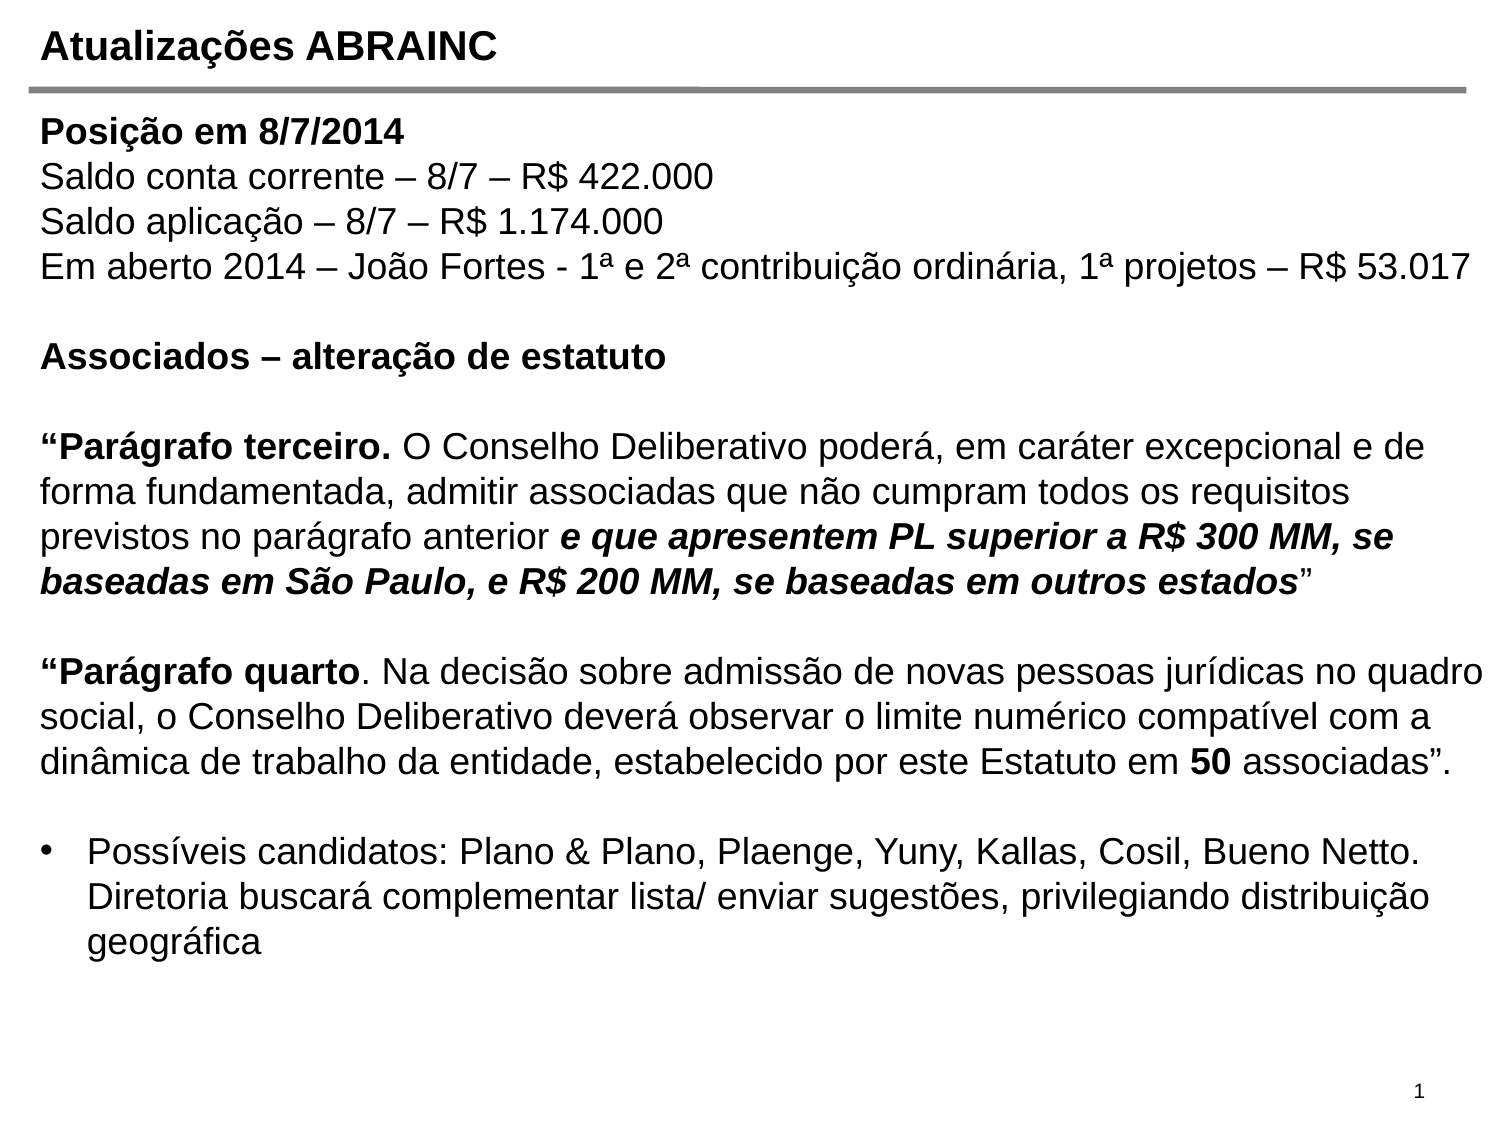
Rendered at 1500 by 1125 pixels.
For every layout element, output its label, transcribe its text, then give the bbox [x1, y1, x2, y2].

text_box 1 [1074, 1077, 1425, 1103]
text_box Posição em 8/7/2014 Saldo conta corrente – 8/7 – R$ 422.000 Saldo aplicação – 8/7 – R$ 1.174.000 Em aberto 2014 – João Fortes - 1ª e 2ª contribuição ordinária, 1ª projetos – R$ 53.017 Associados – alteração de estatuto “Parágrafo terceiro. O Conselho Deliberativo poderá, em caráter excepcional e de forma fundamentada, admitir associadas que não cumpram todos os requisitos previstos no parágrafo anterior e que apresentem PL superior a R$ 300 MM, se baseadas em São Paulo, e R$ 200 MM, se baseadas em outros estados” “Parágrafo quarto. Na decisão sobre admissão de novas pessoas jurídicas no quadro social, o Conselho Deliberativo deverá observar o limite numérico compatível com a dinâmica de trabalho da entidade, estabelecido por este Estatuto em 50 associadas”. Possíveis candidatos: Plano & Plano, Plaenge, Yuny, Kallas, Cosil, Bueno Netto. Diretoria buscará complementar lista/ enviar sugestões, privilegiando distribuição geográfica [29, 101, 1500, 1103]
title Atualizações ABRAINC [39, 24, 1254, 66]
